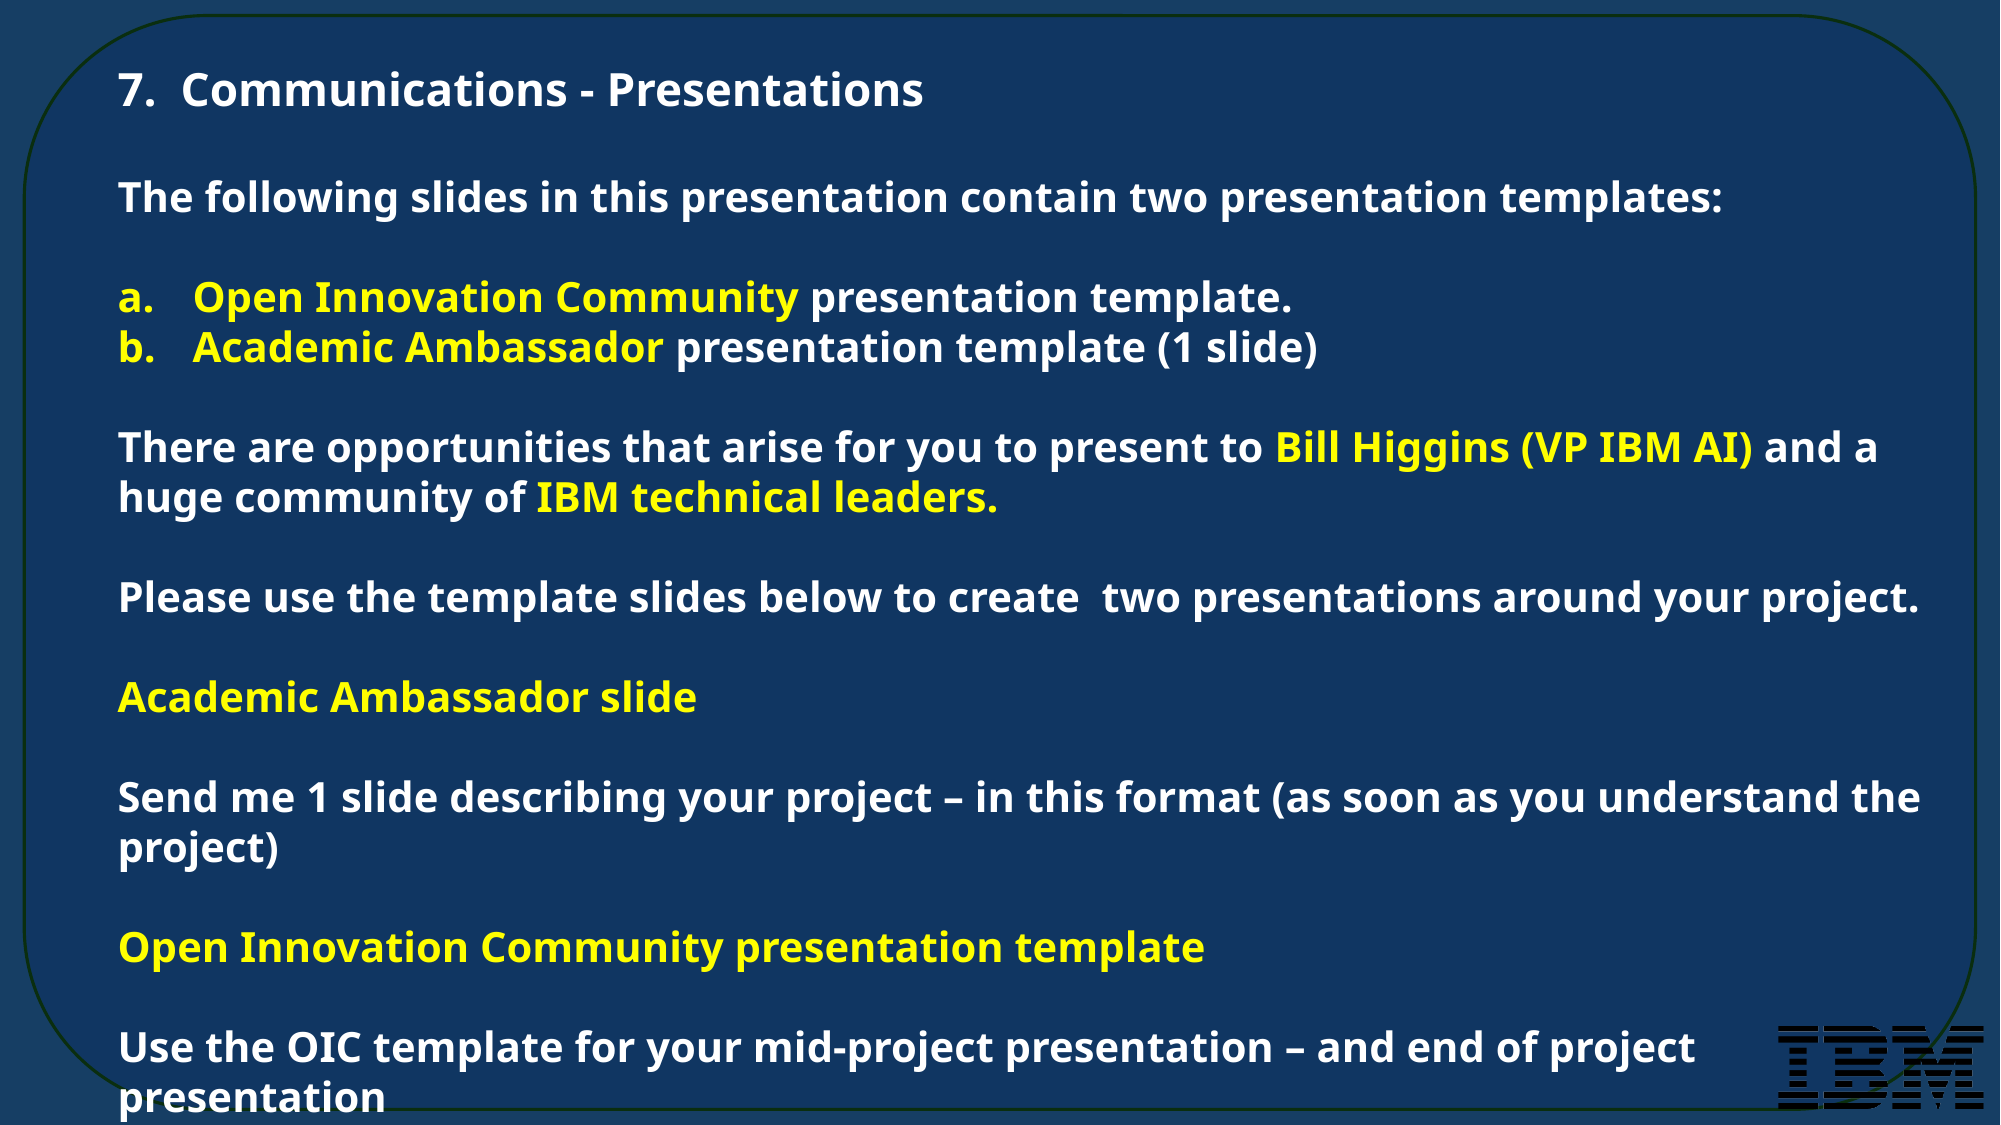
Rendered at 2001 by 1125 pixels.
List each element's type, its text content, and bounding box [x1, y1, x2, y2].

text_box [22, 13, 1907, 1079]
text_box 7. Communications - Presentations The following slides in this presentation contain two presentation templates: Open Innovation Community presentation template. Academic Ambassador presentation template (1 slide) There are opportunities that arise for you to present to Bill Higgins (VP IBM AI) and a huge community of IBM technical leaders. Please use the template slides below to create two presentations around your project. Academic Ambassador slide Send me 1 slide describing your project – in this format (as soon as you understand the project) Open Innovation Community presentation template Use the OIC template for your mid-project presentation – and end of project presentation [102, 53, 1976, 1125]
picture [1777, 1025, 1989, 1109]
